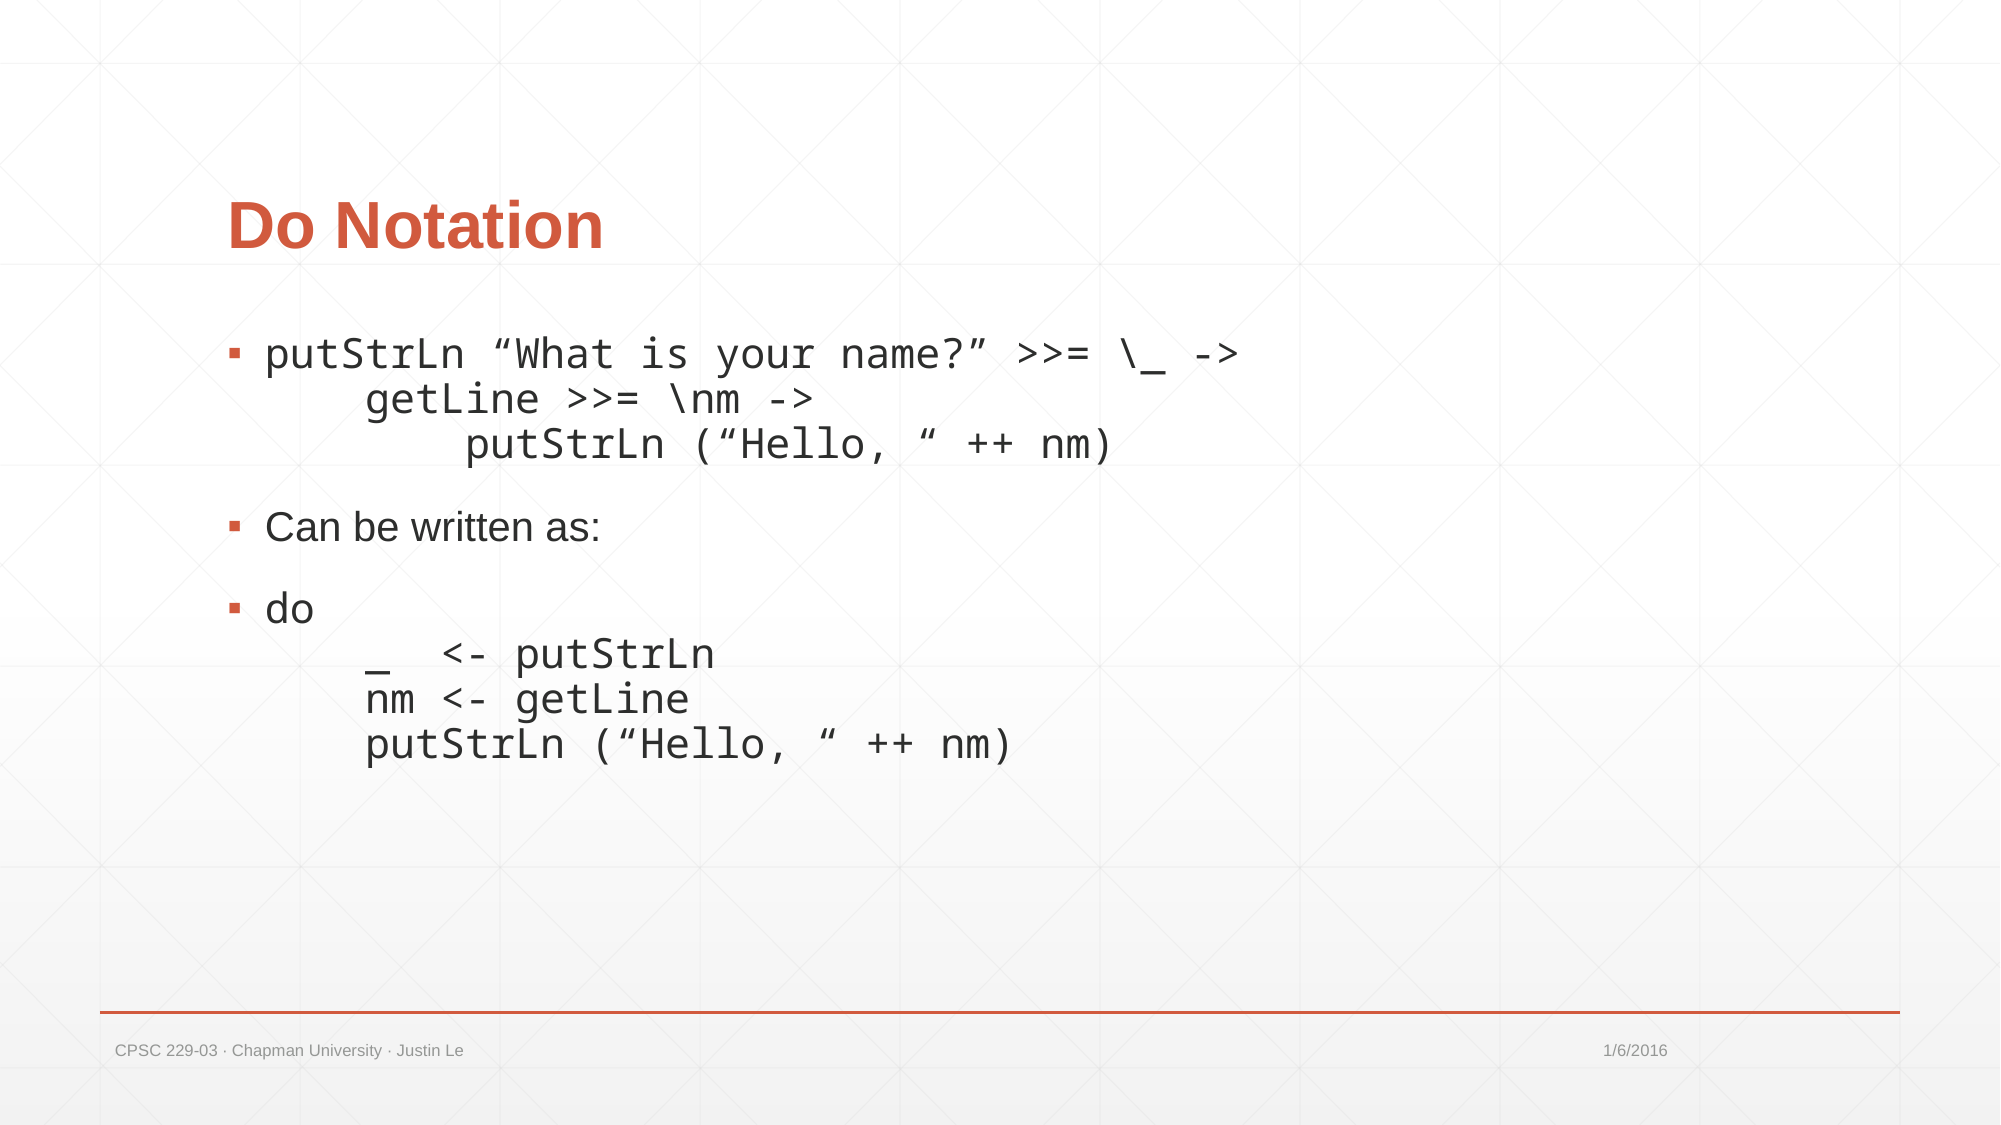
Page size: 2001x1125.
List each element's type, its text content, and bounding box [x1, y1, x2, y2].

list putStrLn “What is your name?” >>= \_ -> getLine >>= \nm -> putStrLn (“Hello, “ ++ nm) Can be written as: do _ <- putStrLn nm <- getLine putStrLn (“Hello, “ ++ nm) [212, 324, 1788, 950]
title Do Notation [212, 82, 1788, 271]
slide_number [1524, 1031, 1684, 1069]
footer CPSC 229-03 ∙ Chapman University ∙ Justin Le [99, 1031, 1106, 1069]
